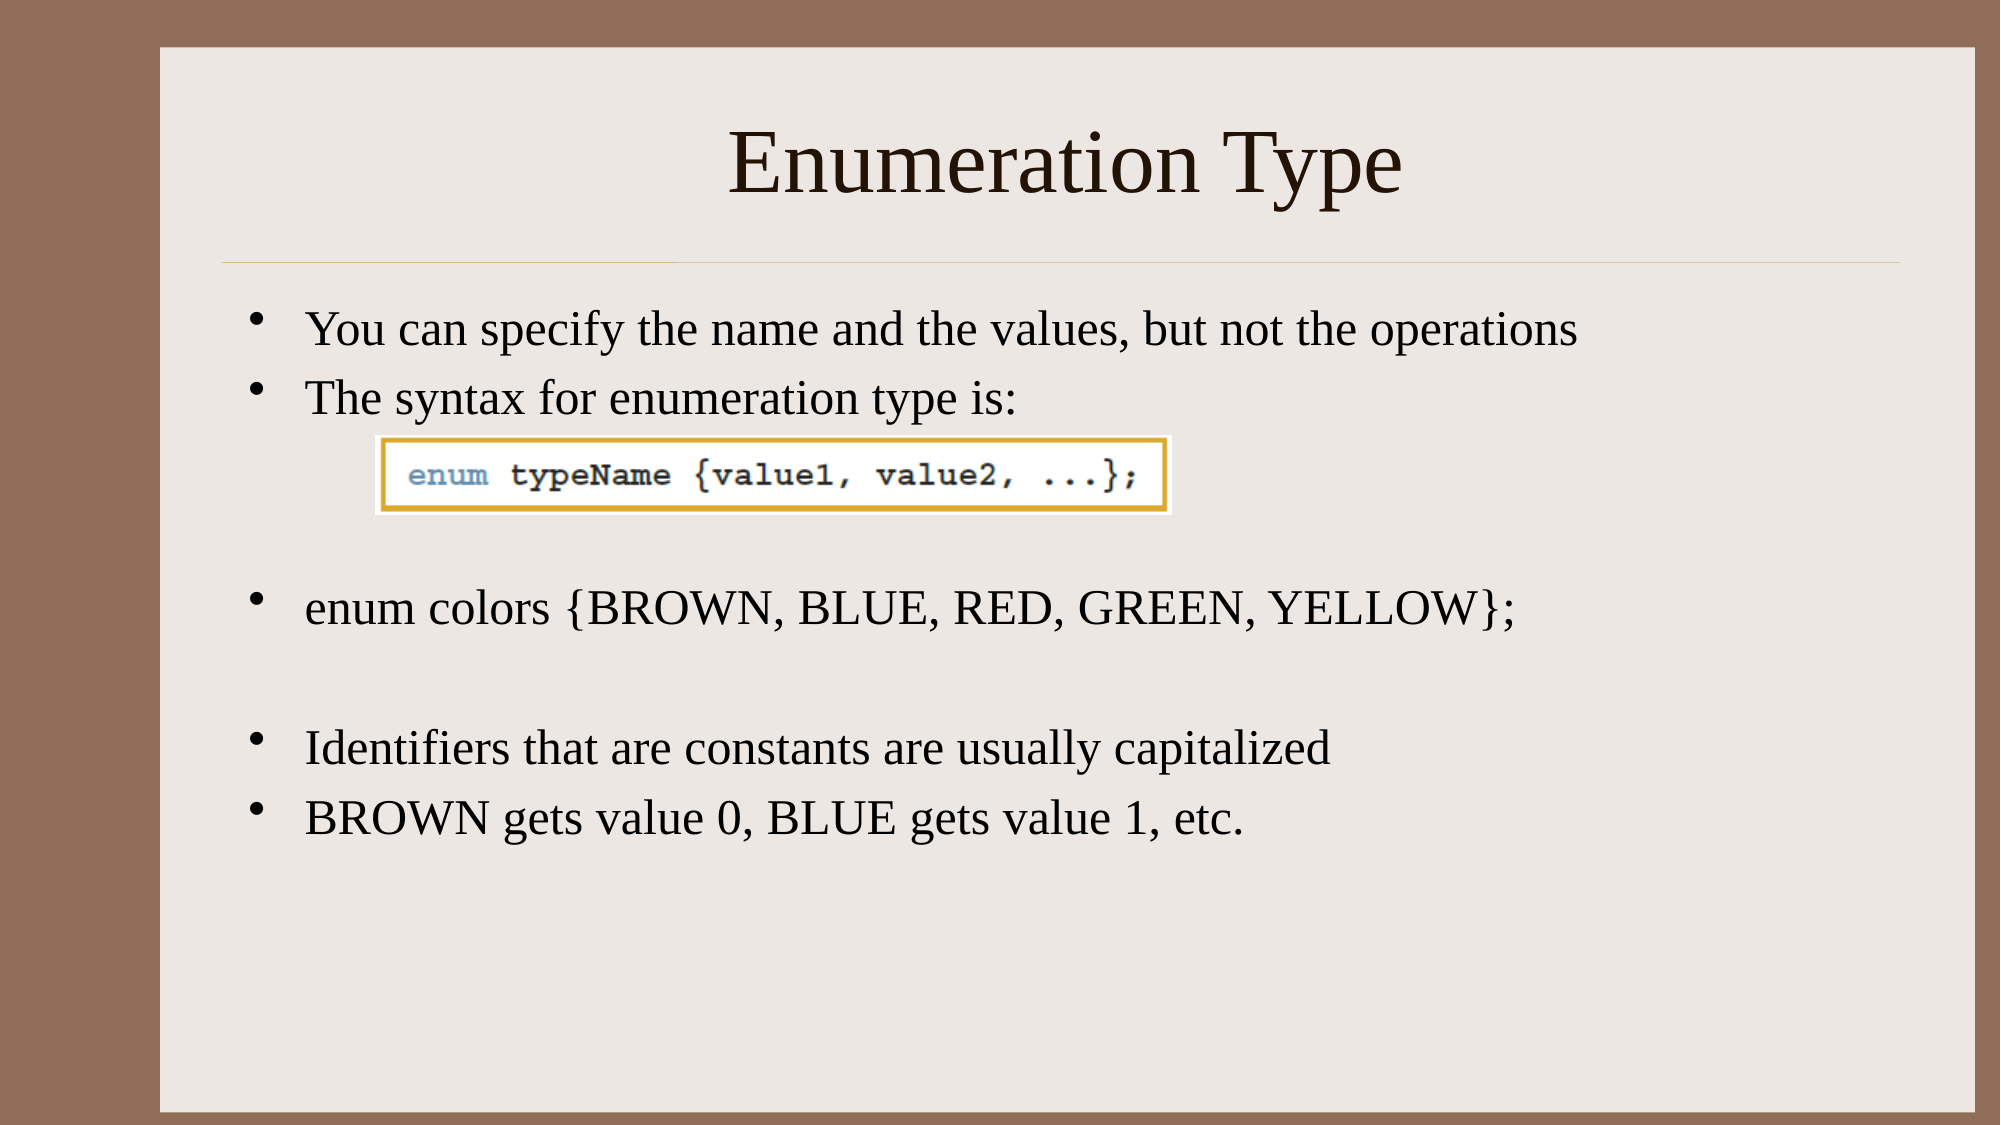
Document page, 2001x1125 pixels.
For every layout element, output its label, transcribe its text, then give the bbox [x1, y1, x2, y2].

picture [374, 434, 1173, 516]
list You can specify the name and the values, but not the operations The syntax for enumeration type is: enum colors {BROWN, BLUE, RED, GREEN, YELLOW}; Identifiers that are constants are usually capitalized BROWN gets value 0, BLUE gets value 1, etc. [233, 287, 1900, 963]
title Enumeration Type [233, 62, 1900, 250]
